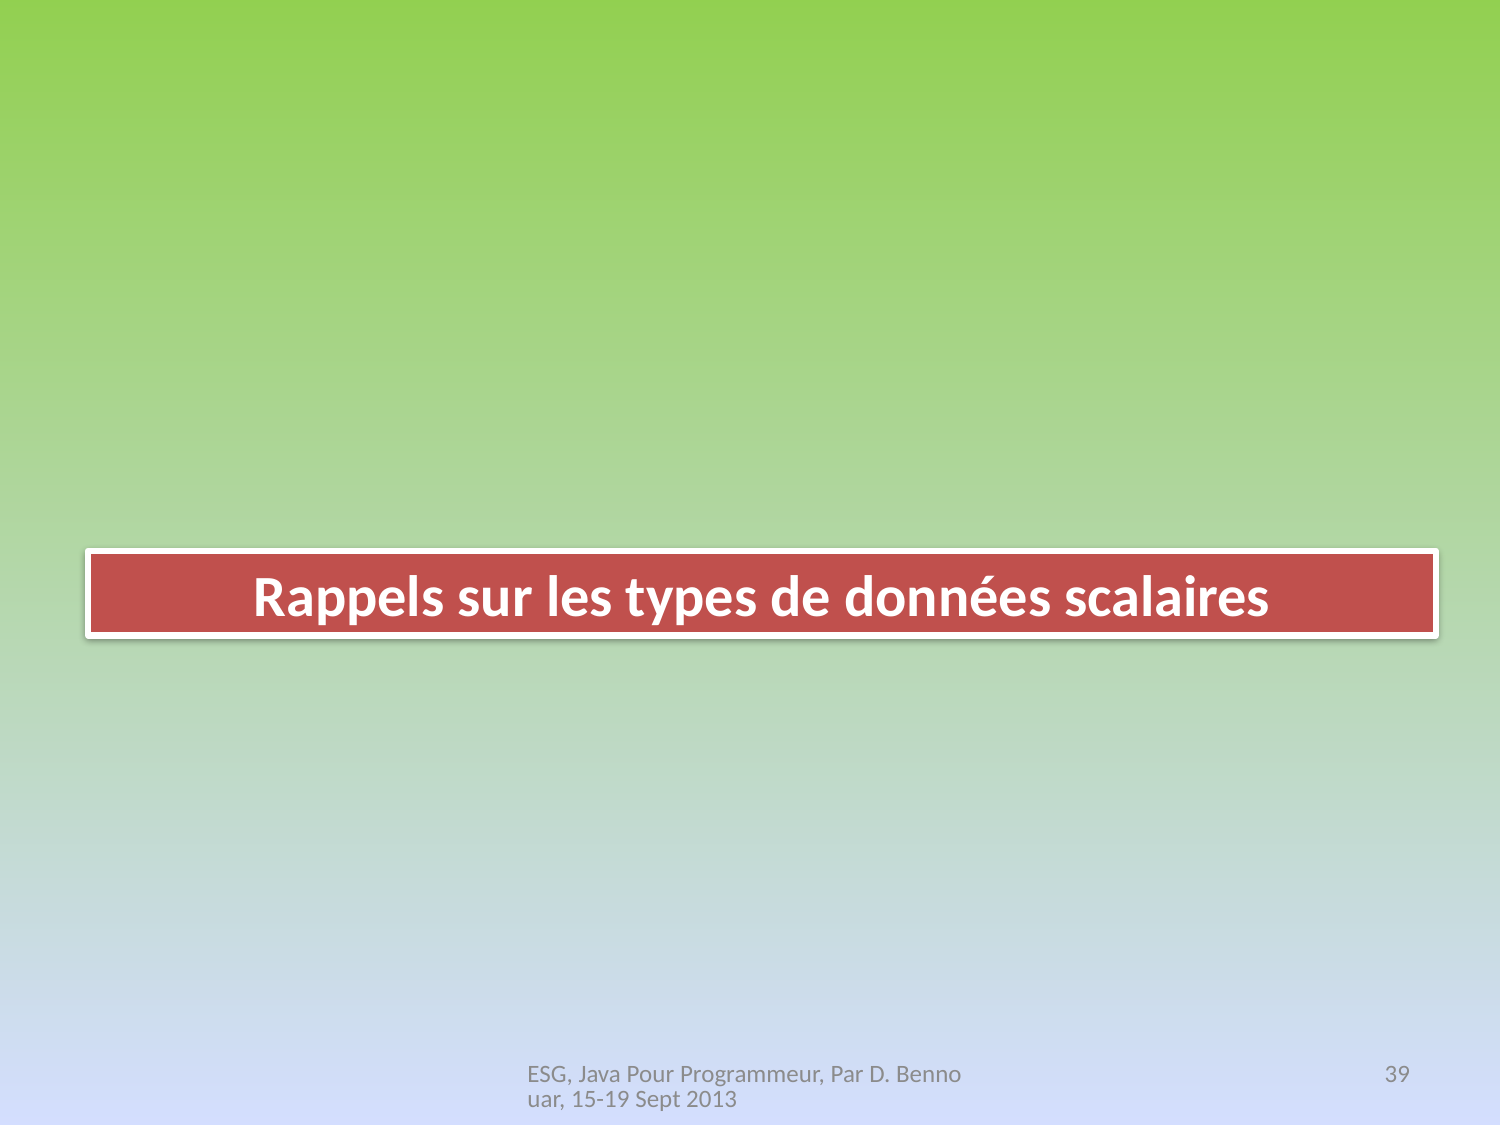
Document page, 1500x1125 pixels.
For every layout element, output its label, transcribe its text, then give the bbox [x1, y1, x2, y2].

text_box Rappels sur les types de données scalaires [85, 548, 1439, 639]
footer ESG, Java Pour Programmeur, Par D. Bennouar, 15-19 Sept 2013 [512, 1042, 988, 1103]
slide_number 39 [1074, 1042, 1425, 1103]
